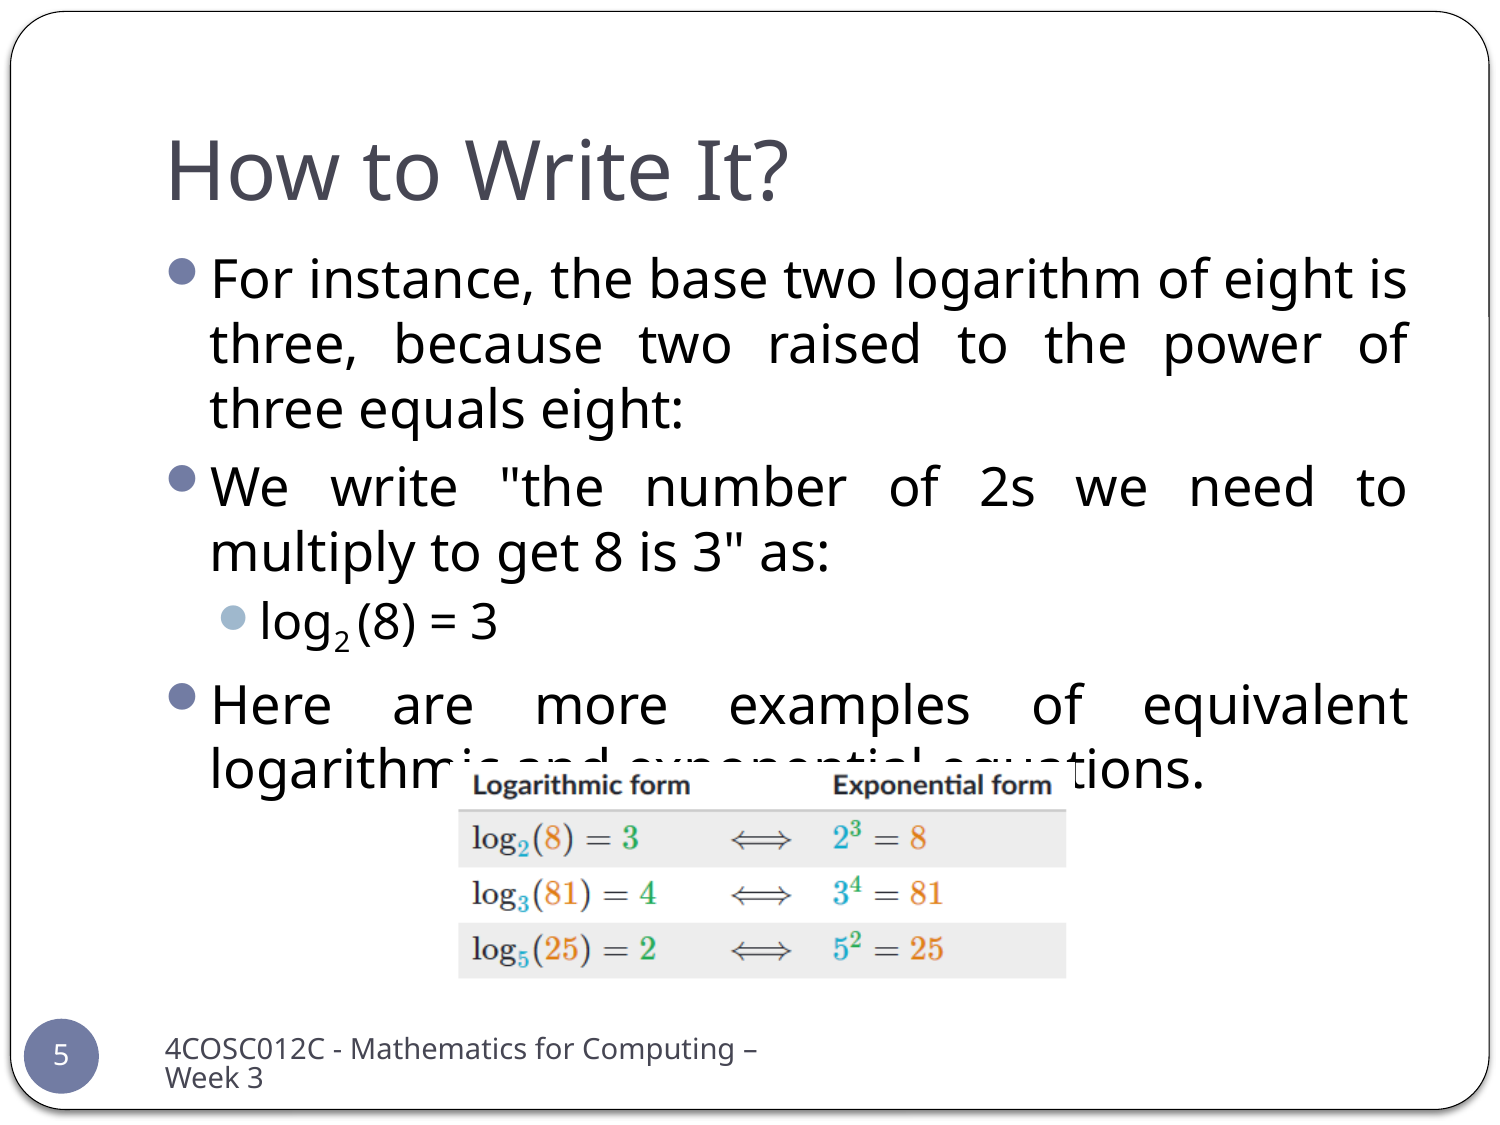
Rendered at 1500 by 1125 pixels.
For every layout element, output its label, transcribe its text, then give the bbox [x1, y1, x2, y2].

title How to Write It? [150, 45, 1425, 233]
picture [449, 762, 1076, 988]
slide_number 5 [23, 1018, 99, 1094]
footer 4COSC012C - Mathematics for Computing – Week 3 [150, 1012, 800, 1088]
list For instance, the base two logarithm of eight is three, because two raised to the power of three equals eight: We write "the number of 2s we need to multiply to get 8 is 3" as: log2 (8) = 3 Here are more examples of equivalent logarithmic and exponential equations. [150, 237, 1425, 988]
